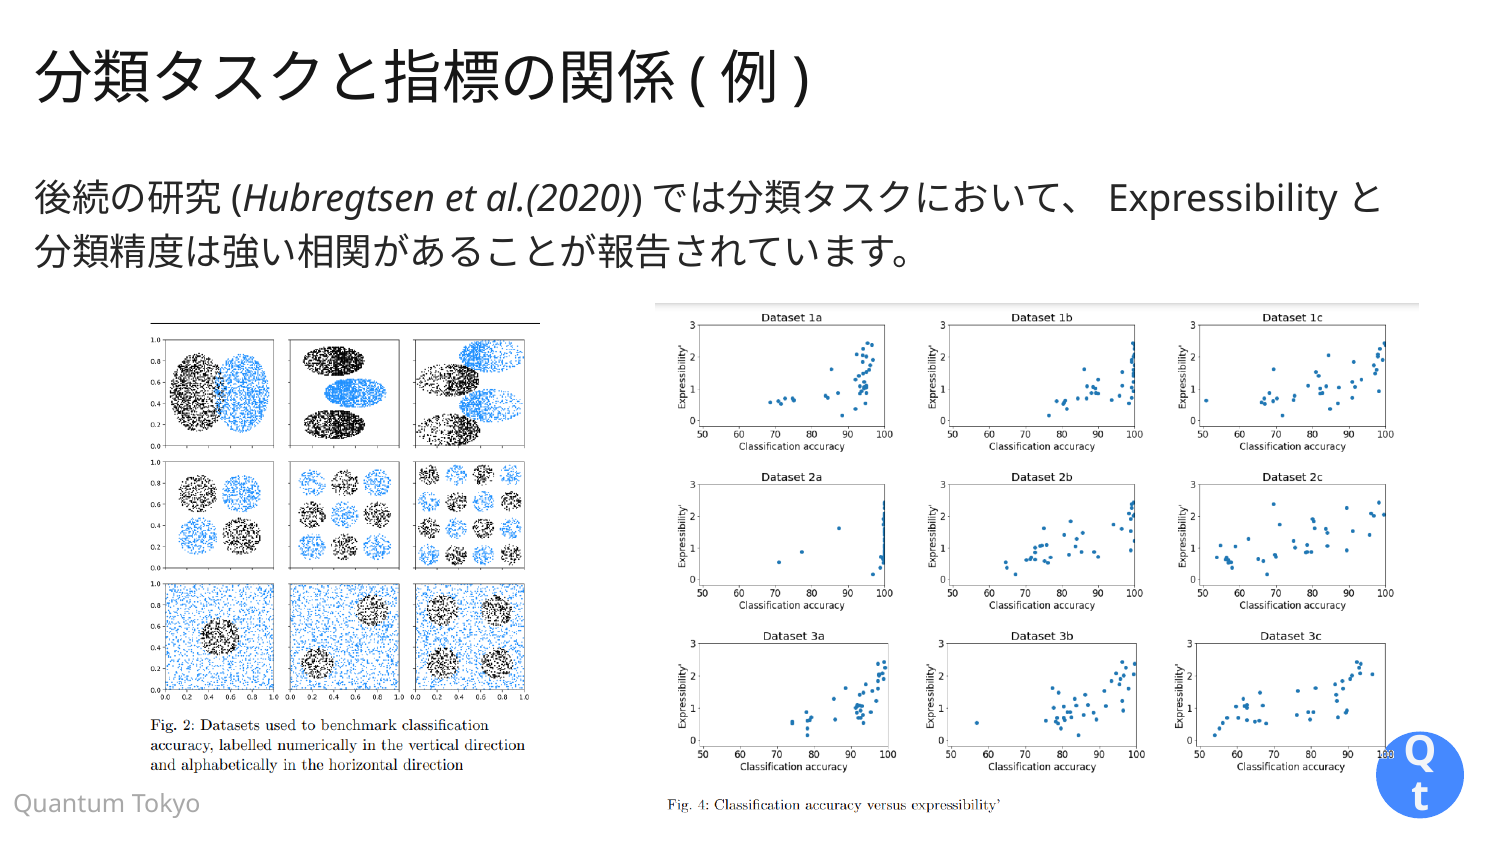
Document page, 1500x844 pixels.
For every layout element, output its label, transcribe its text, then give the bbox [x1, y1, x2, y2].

title 分類タスクと指標の関係(例) [34, 33, 1091, 165]
picture [135, 322, 541, 782]
picture [654, 303, 1419, 815]
list 後続の研究(Hubregtsen et al.(2020))では分類タスクにおいて、Expressibilityと 分類精度は強い相関があることが報告されています。 [34, 165, 1463, 738]
